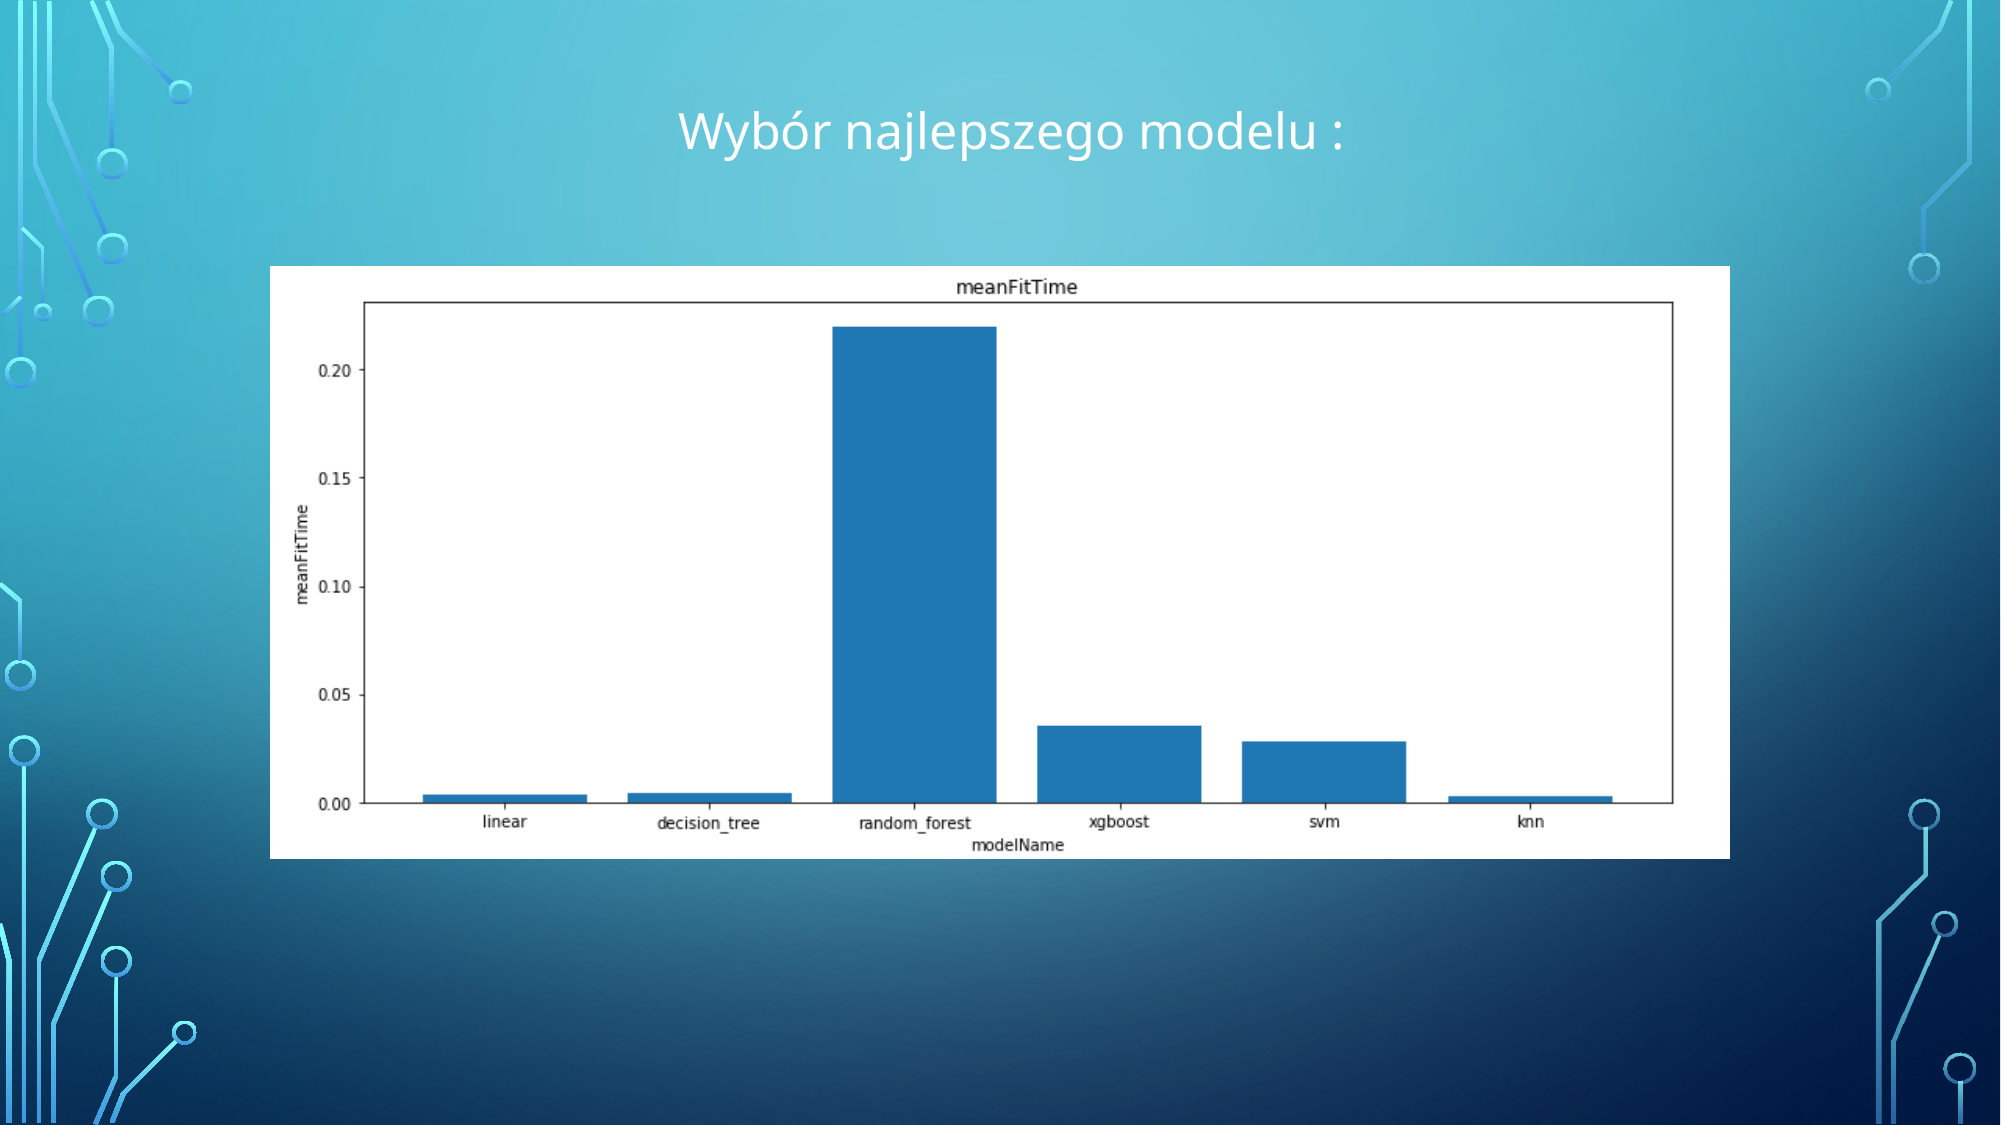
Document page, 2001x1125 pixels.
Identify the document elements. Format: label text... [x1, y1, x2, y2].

list Wybór najlepszego modelu : [283, 79, 1741, 198]
picture [269, 266, 1730, 859]
